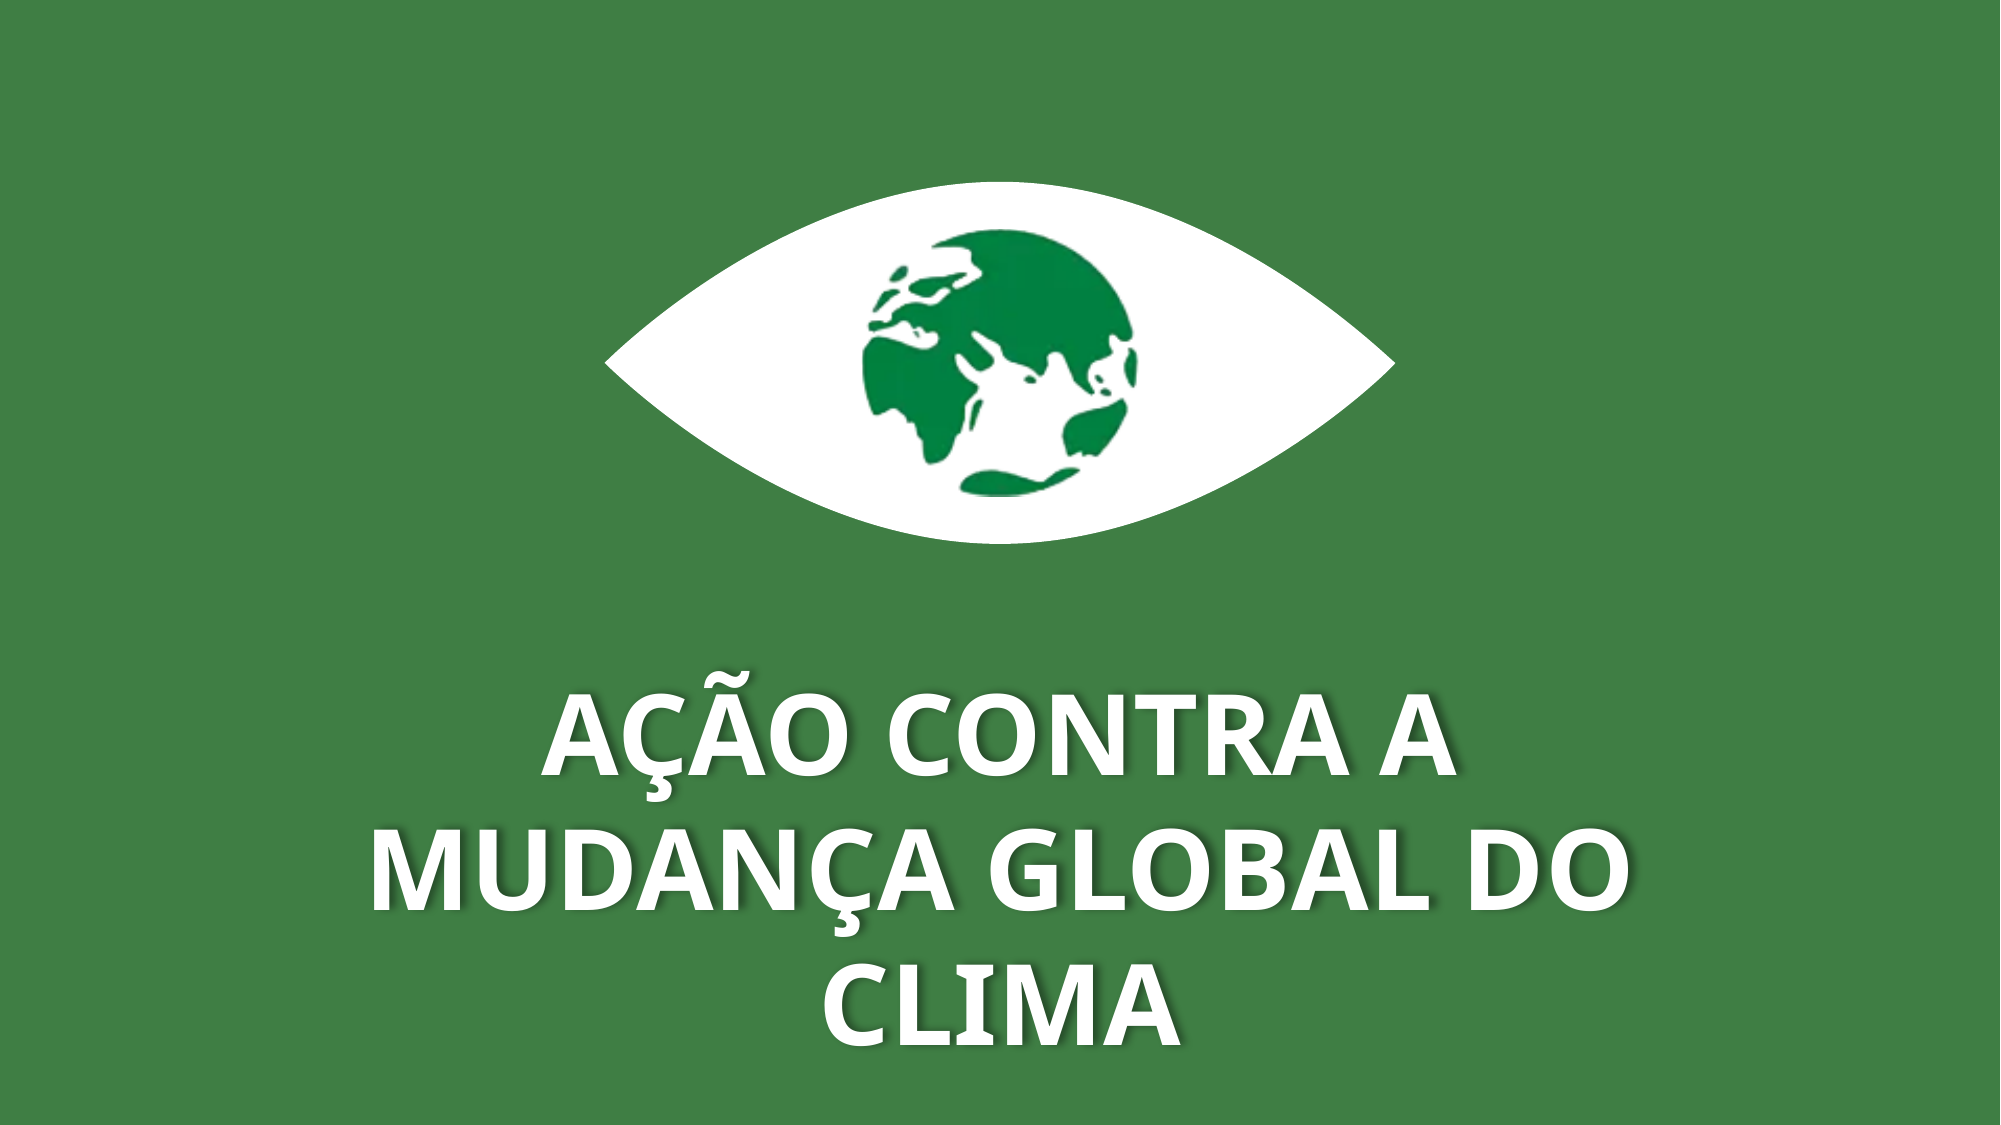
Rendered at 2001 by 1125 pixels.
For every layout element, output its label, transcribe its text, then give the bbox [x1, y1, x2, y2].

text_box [604, 181, 1396, 544]
text_box AÇÃO CONTRA A MUDANÇA GLOBAL DO CLIMA [249, 655, 1750, 1076]
